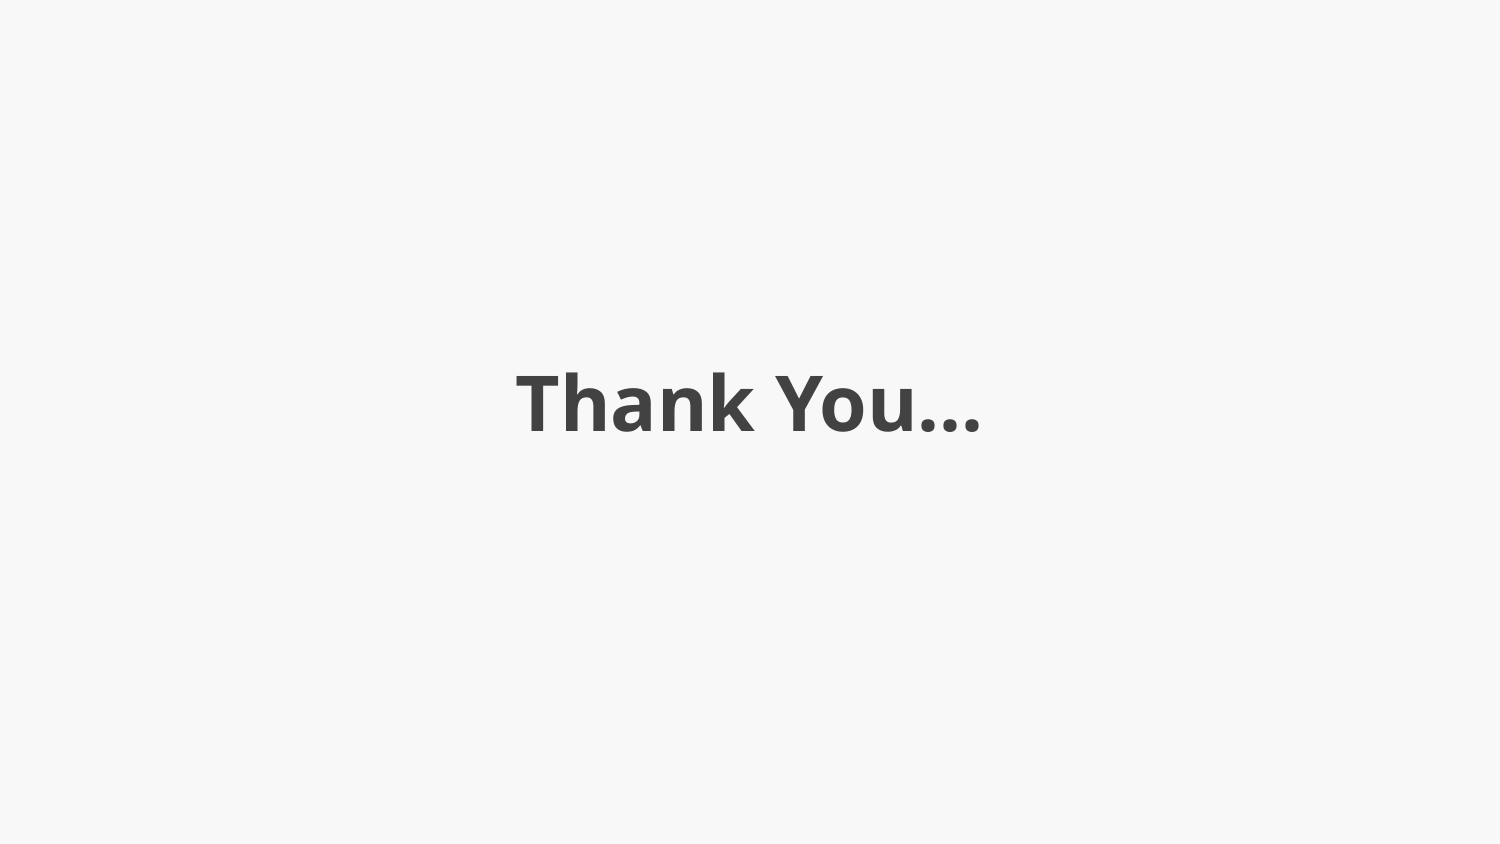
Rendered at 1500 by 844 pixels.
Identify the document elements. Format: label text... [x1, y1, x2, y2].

title Thank You... [319, 339, 1181, 504]
